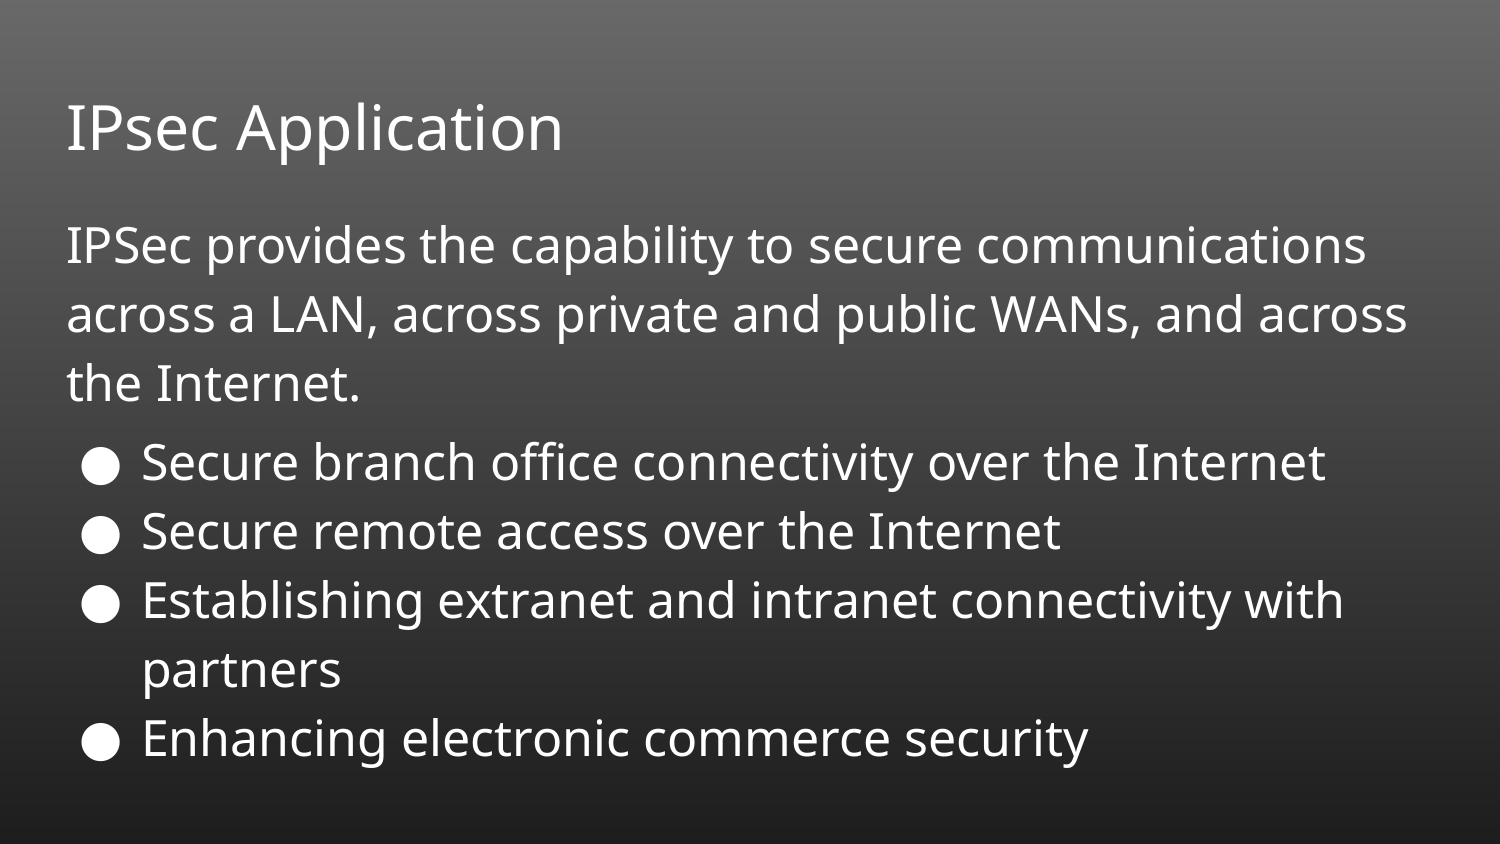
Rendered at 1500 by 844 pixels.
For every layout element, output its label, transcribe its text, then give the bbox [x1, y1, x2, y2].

list IPSec provides the capability to secure communications across a LAN, across private and public WANs, and across the Internet. Secure branch office connectivity over the Internet Secure remote access over the Internet Establishing extranet and intranet connectivity with partners Enhancing electronic commerce security [51, 189, 1449, 750]
title IPsec Application [51, 72, 1449, 167]
